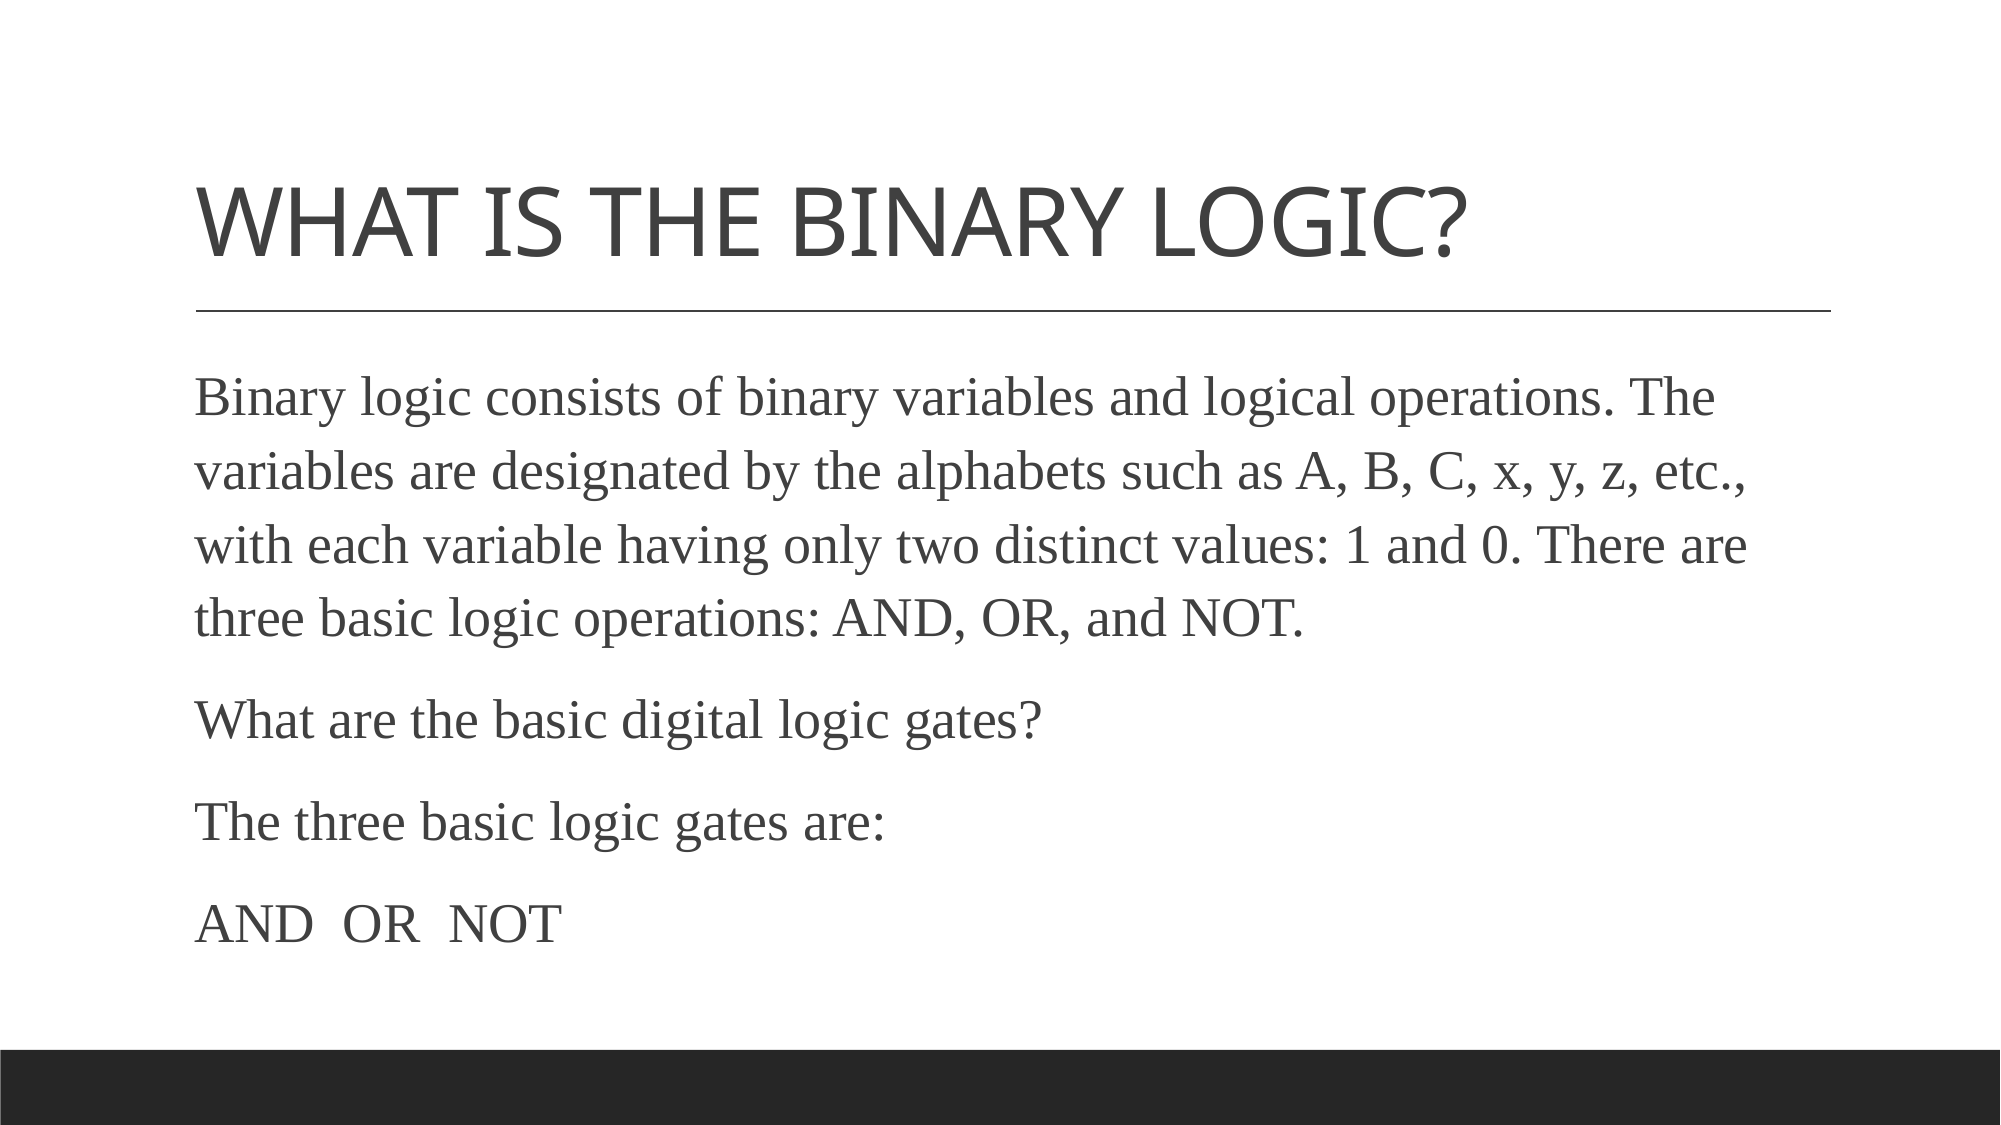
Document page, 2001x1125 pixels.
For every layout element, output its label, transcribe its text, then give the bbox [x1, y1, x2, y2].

list Binary logic consists of binary variables and logical operations. The variables are designated by the alphabets such as A, B, C, x, y, z, etc., with each variable having only two distinct values: 1 and 0. There are three basic logic operations: AND, OR, and NOT. What are the basic digital logic gates? The three basic logic gates are: AND OR NOT [180, 345, 1830, 963]
title WHAT IS THE BINARY LOGIC? [180, 47, 1830, 285]
